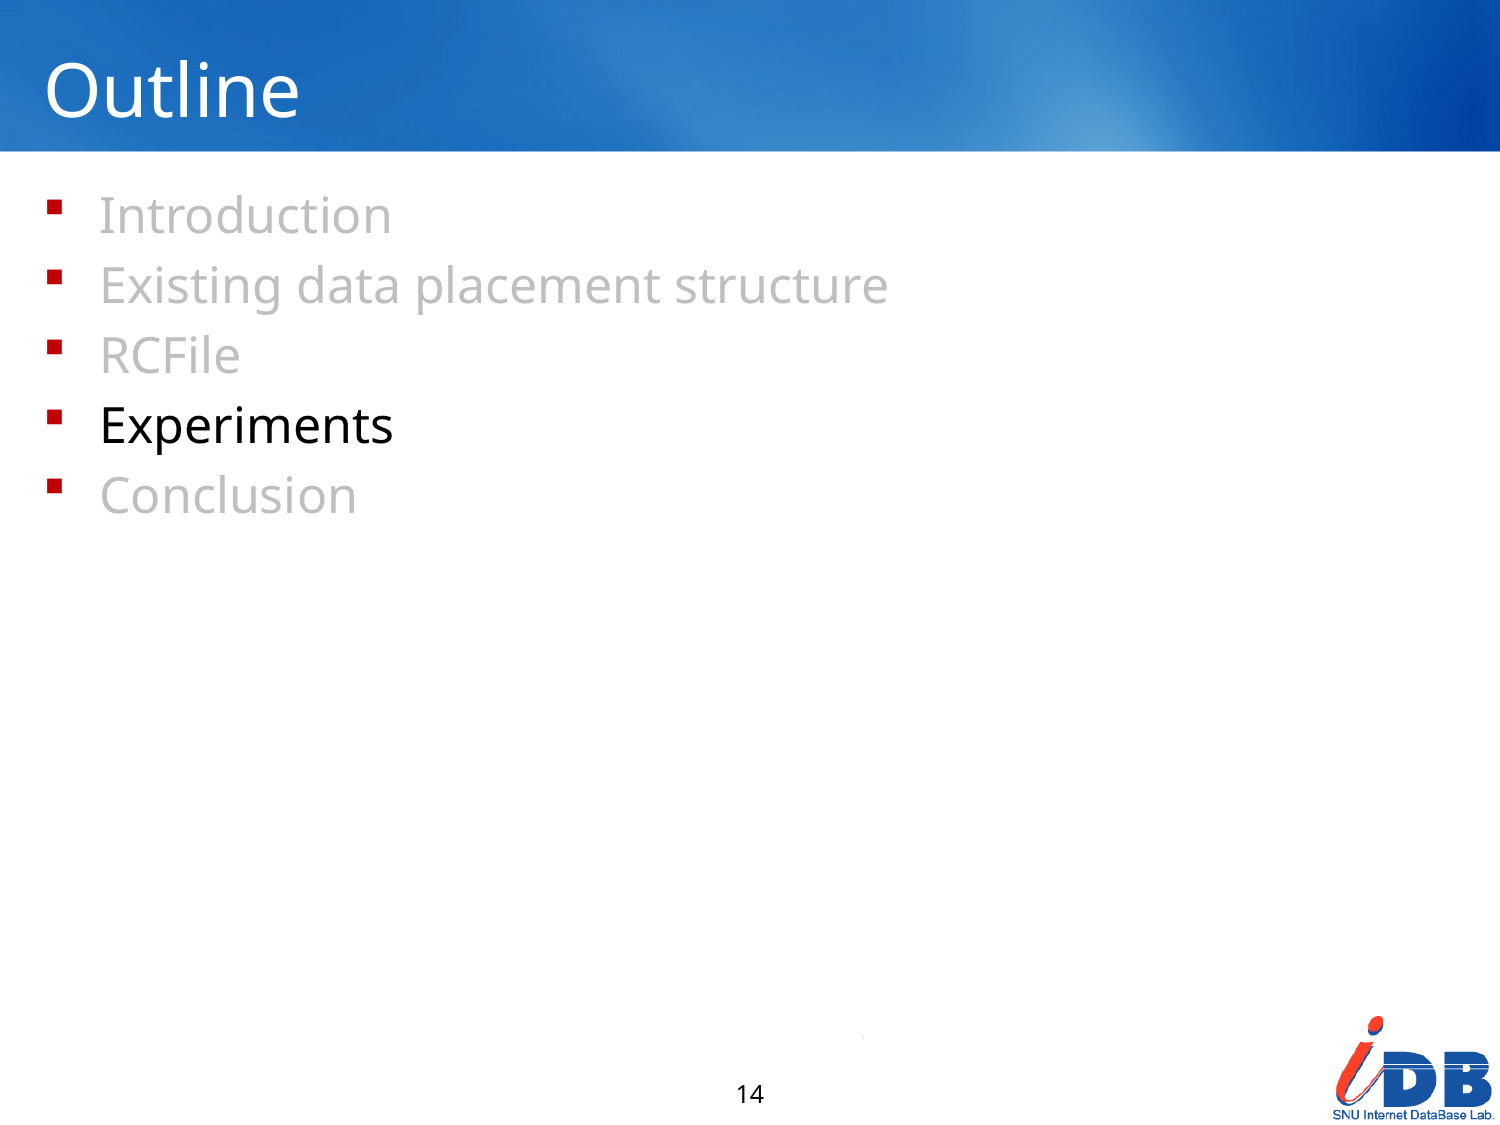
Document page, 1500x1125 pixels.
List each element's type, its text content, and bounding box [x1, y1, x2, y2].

picture [0, 0, 1500, 1125]
slide_number 14 [697, 1078, 803, 1114]
list Introduction Existing data placement structure RCFile Experiments Conclusion [28, 175, 1472, 1067]
title Outline [28, 23, 1472, 153]
